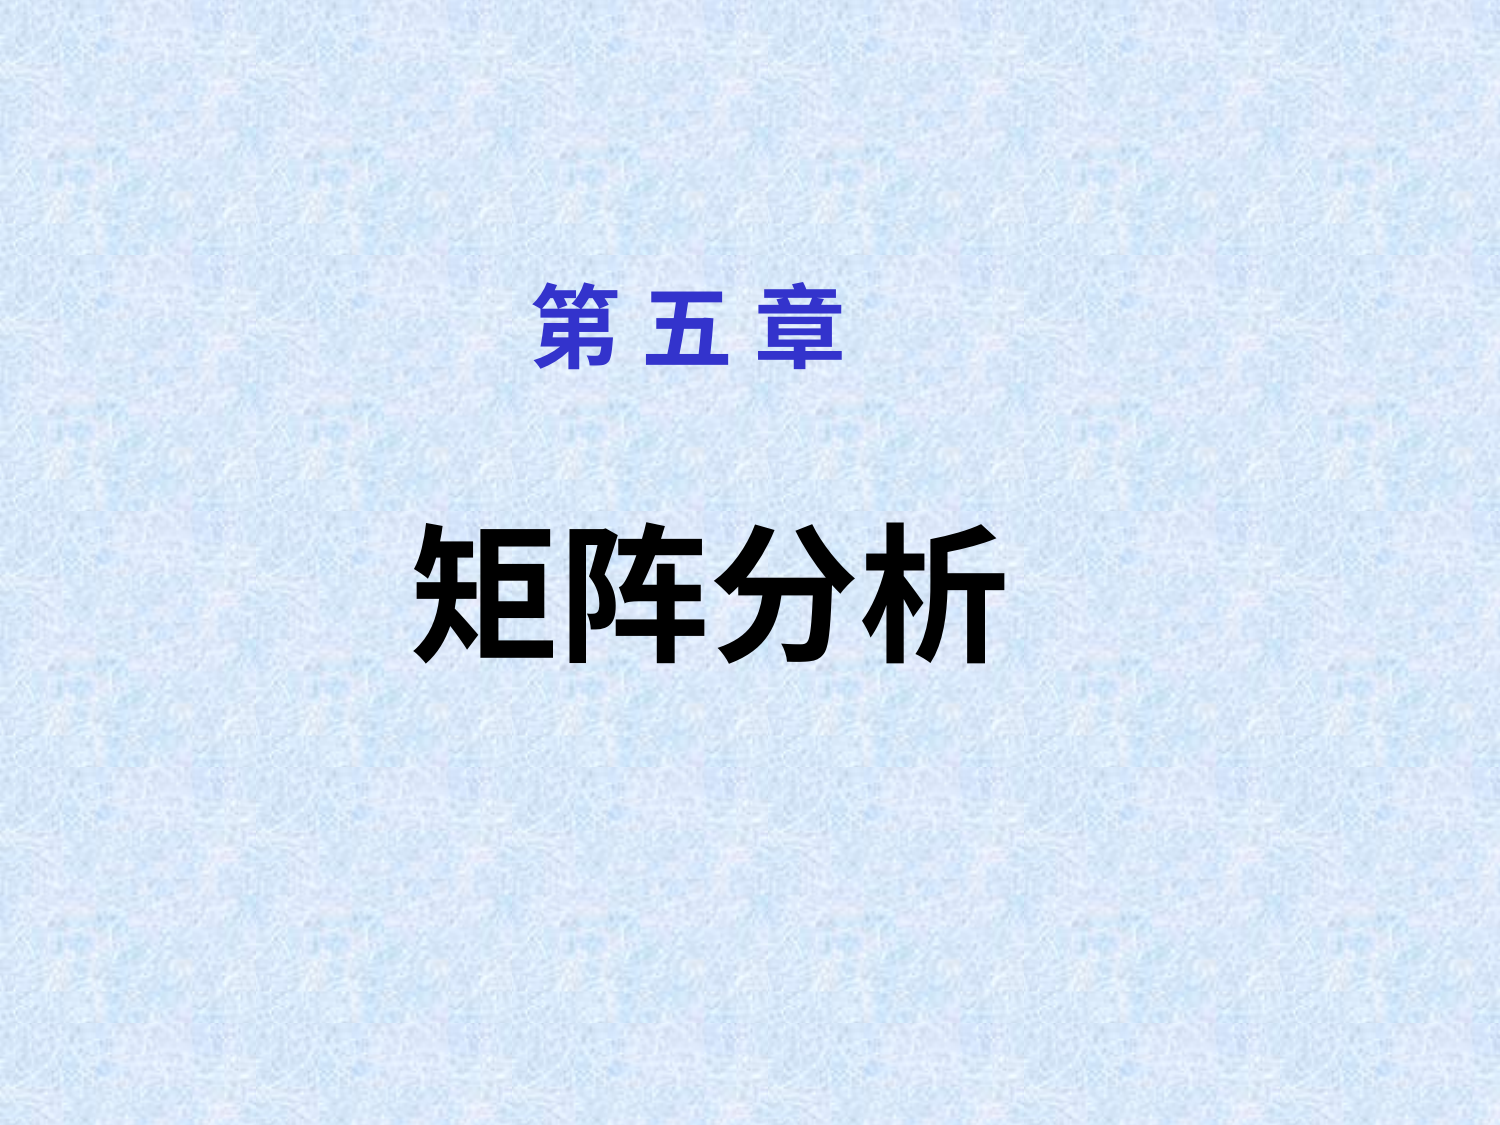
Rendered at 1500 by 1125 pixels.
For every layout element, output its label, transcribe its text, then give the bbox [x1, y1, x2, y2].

text_box 矩阵分析 [262, 492, 1158, 688]
text_box 第 五 章 [412, 262, 963, 388]
picture [0, 0, 1500, 1125]
